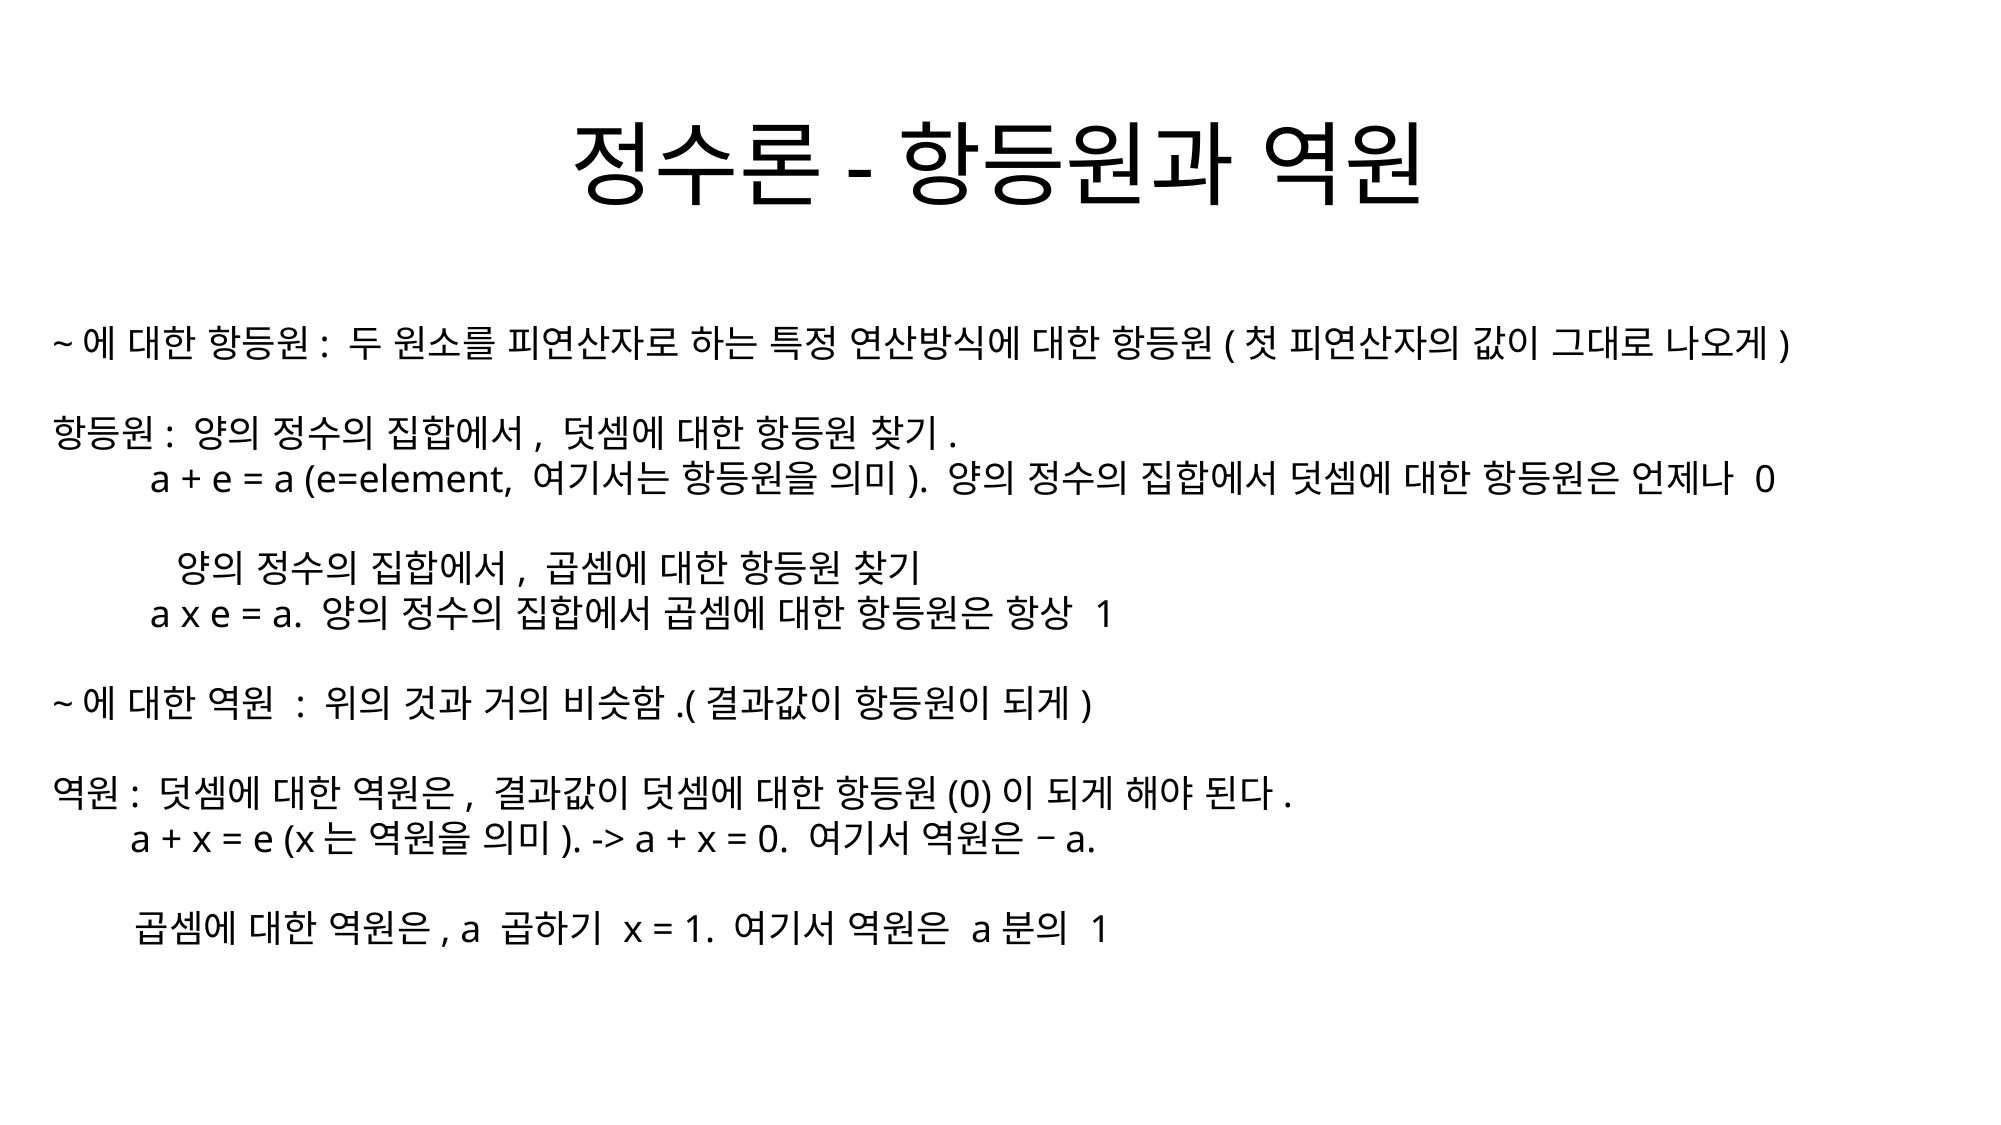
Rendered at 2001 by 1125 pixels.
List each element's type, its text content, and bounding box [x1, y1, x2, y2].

title 정수론-항등원과 역원 [137, 59, 1863, 278]
text_box ~에 대한 항등원: 두 원소를 피연산자로 하는 특정 연산방식에 대한 항등원(첫 피연산자의 값이 그대로 나오게) 항등원: 양의 정수의 집합에서, 덧셈에 대한 항등원 찾기. a + e = a (e=element, 여기서는 항등원을 의미). 양의 정수의 집합에서 덧셈에 대한 항등원은 언제나 0 양의 정수의 집합에서, 곱셈에 대한 항등원 찾기 a x e = a. 양의 정수의 집합에서 곱셈에 대한 항등원은 항상 1 ~에 대한 역원 : 위의 것과 거의 비슷함.(결과값이 항등원이 되게) 역원: 덧셈에 대한 역원은, 결과값이 덧셈에 대한 항등원(0)이 되게 해야 된다. a + x = e (x는 역원을 의미). -> a + x = 0. 여기서 역원은 –a. 곱셈에 대한 역원은, a 곱하기 x = 1. 여기서 역원은 a분의 1 [37, 312, 1941, 1048]
